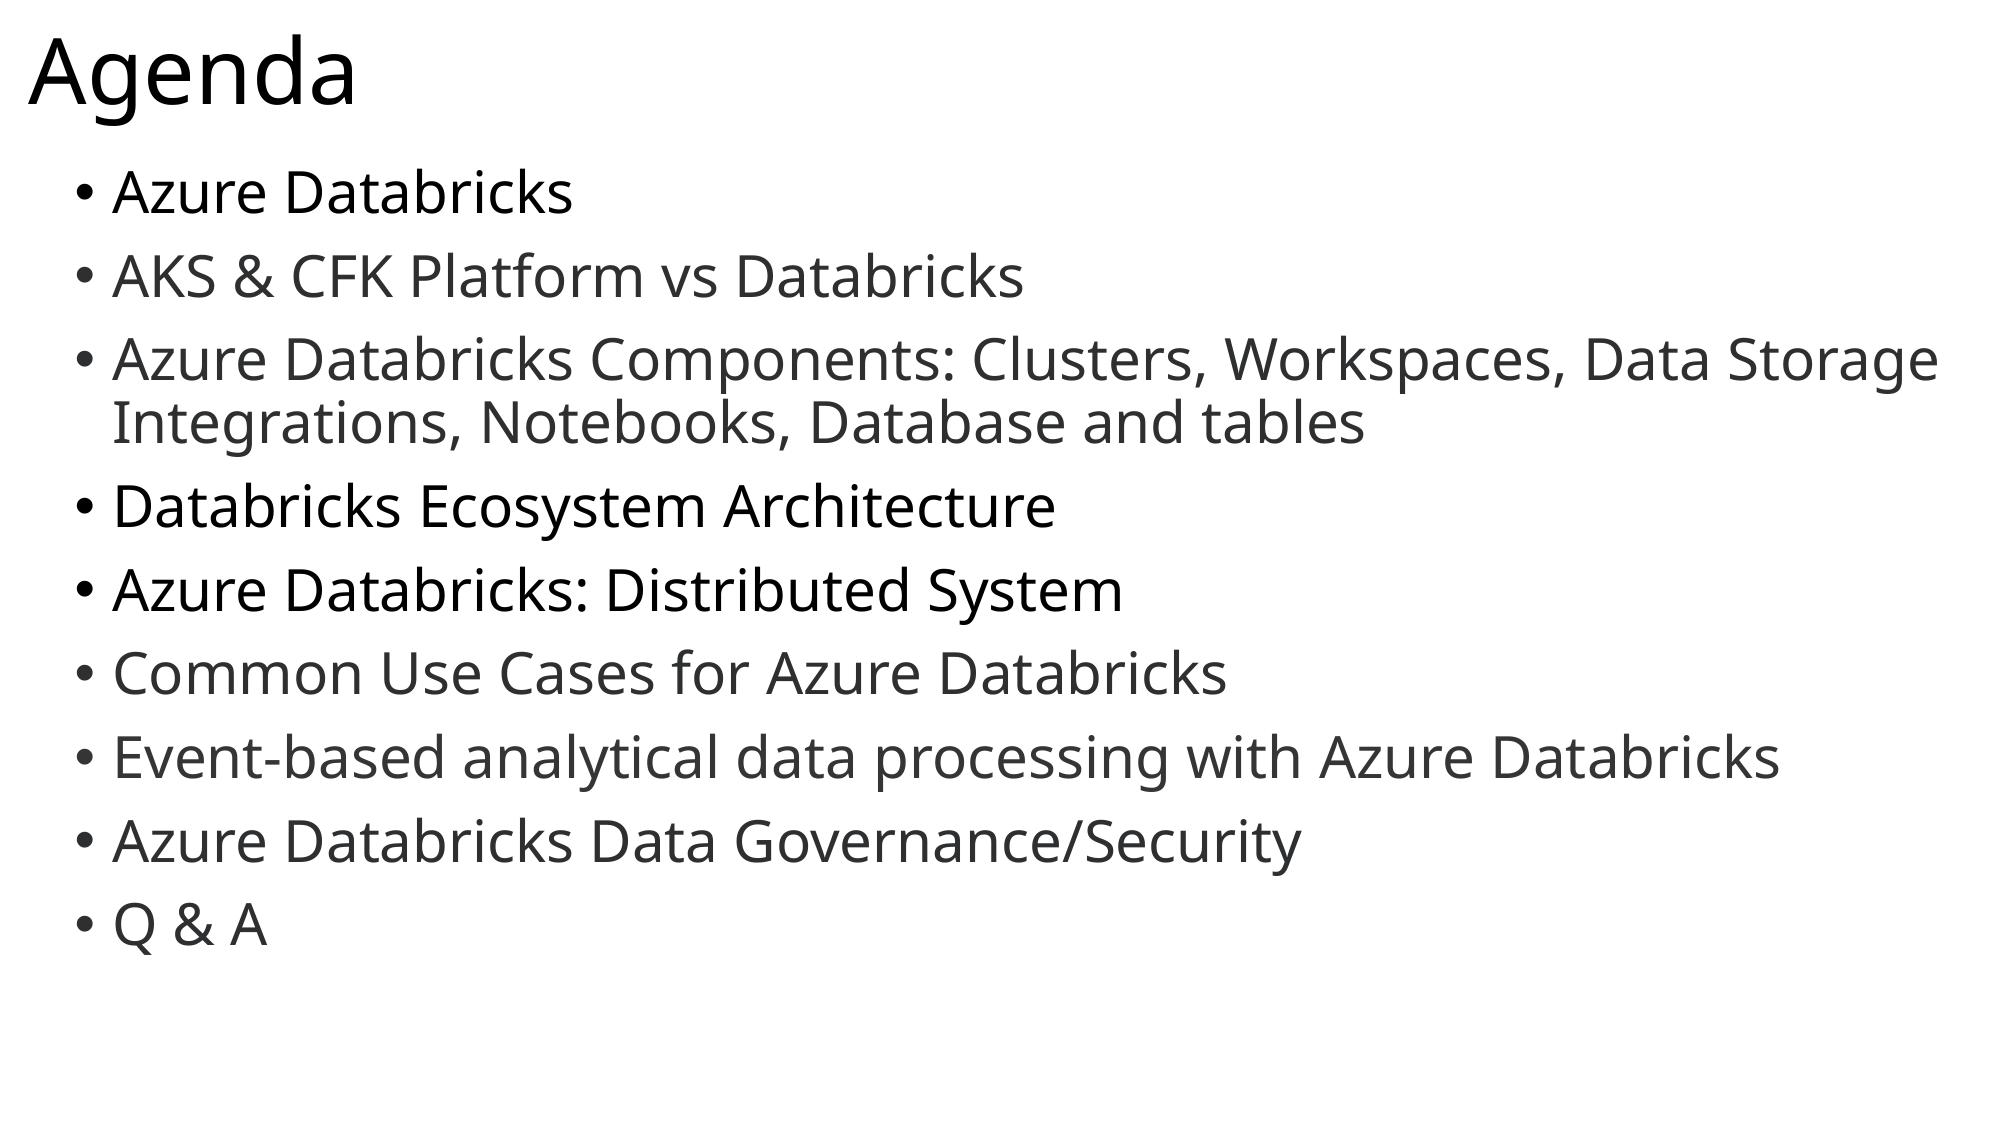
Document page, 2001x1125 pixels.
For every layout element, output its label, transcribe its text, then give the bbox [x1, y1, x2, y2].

title Agenda [13, 8, 1739, 141]
list Azure Databricks AKS & CFK Platform vs Databricks Azure Databricks Components: Clusters, Workspaces, Data Storage Integrations, Notebooks, Database and tables Databricks Ecosystem Architecture Azure Databricks: Distributed System Common Use Cases for Azure Databricks Event-based analytical data processing with Azure Databricks Azure Databricks Data Governance/Security Q & A [59, 155, 1992, 1125]
